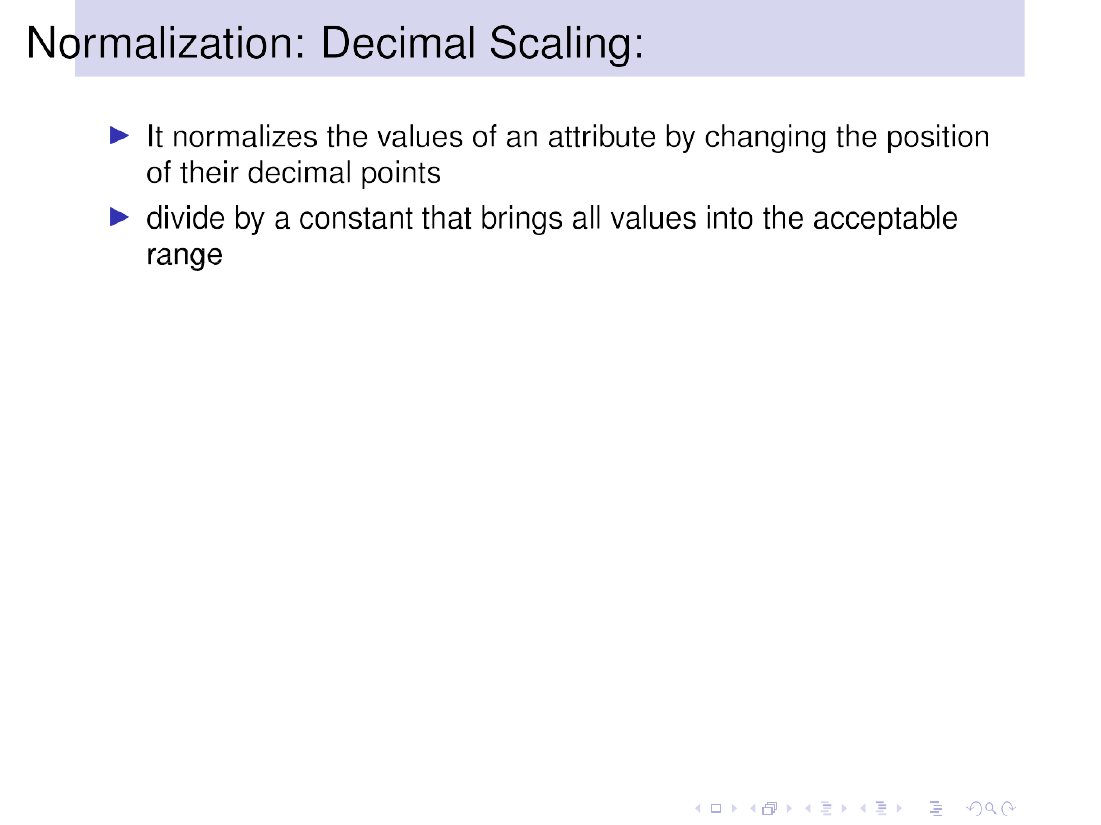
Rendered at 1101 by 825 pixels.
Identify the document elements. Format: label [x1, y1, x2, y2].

picture [109, 207, 129, 226]
text_box [157, 247, 173, 265]
picture [985, 802, 997, 815]
text_box [174, 247, 188, 265]
text_box [190, 247, 205, 271]
picture [28, 24, 642, 68]
picture [148, 123, 988, 154]
picture [146, 205, 957, 235]
picture [966, 801, 982, 816]
picture [109, 125, 129, 144]
text_box [148, 247, 156, 265]
picture [1001, 801, 1016, 816]
text_box [207, 247, 222, 265]
picture [930, 801, 942, 816]
picture [147, 160, 440, 190]
